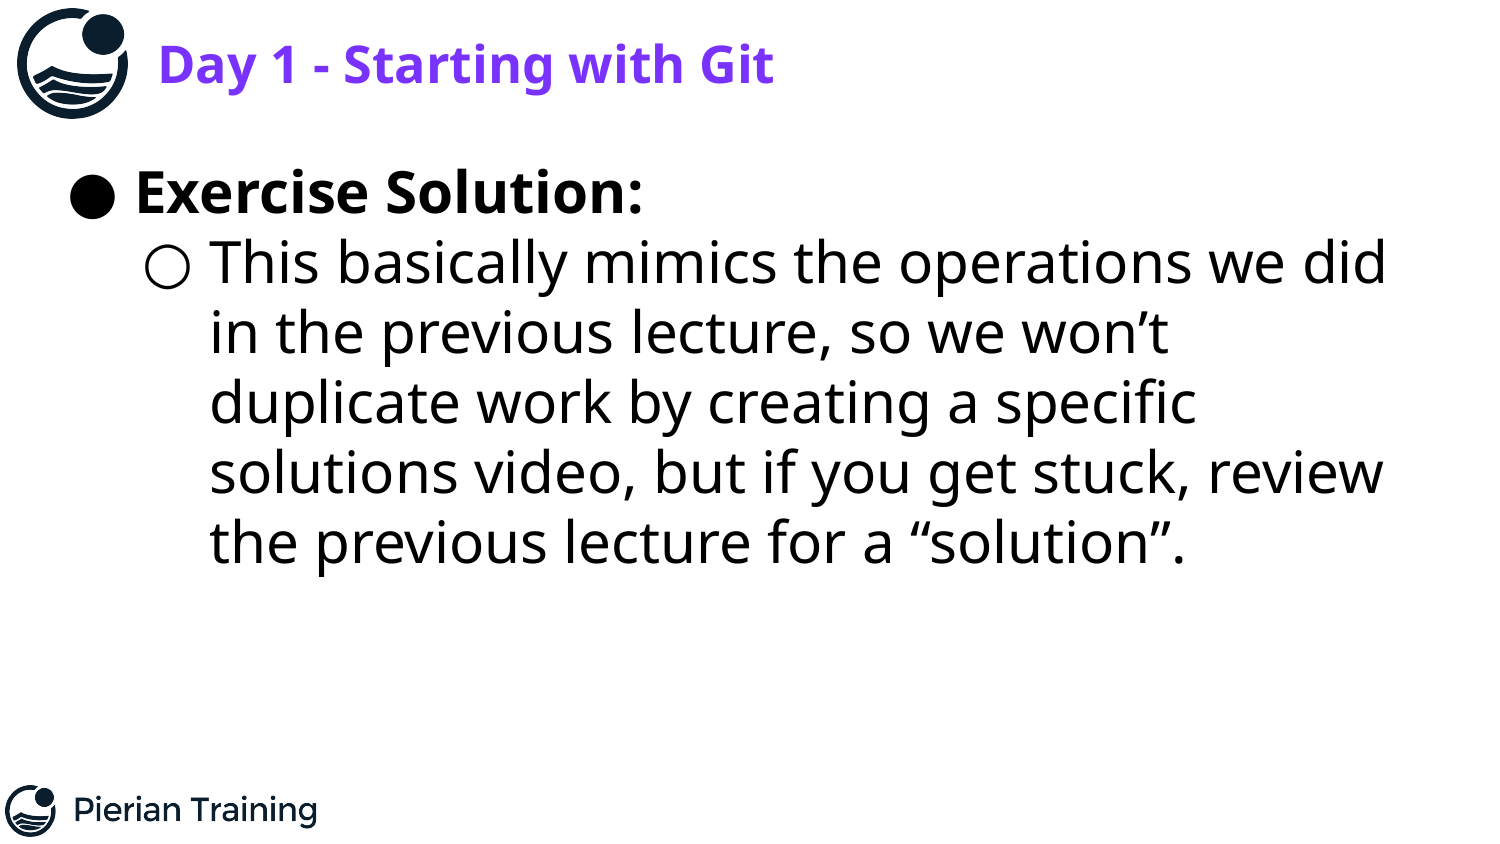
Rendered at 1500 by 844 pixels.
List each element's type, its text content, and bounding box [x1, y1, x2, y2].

text_box Exercise Solution: This basically mimics the operations we did in the previous lecture, so we won’t duplicate work by creating a specific solutions video, but if you get stuck, review the previous lecture for a “solution”. [44, 140, 1432, 661]
picture [16, 8, 128, 120]
picture [4, 785, 318, 837]
text_box Day 1 - Starting with Git [142, 16, 1432, 110]
